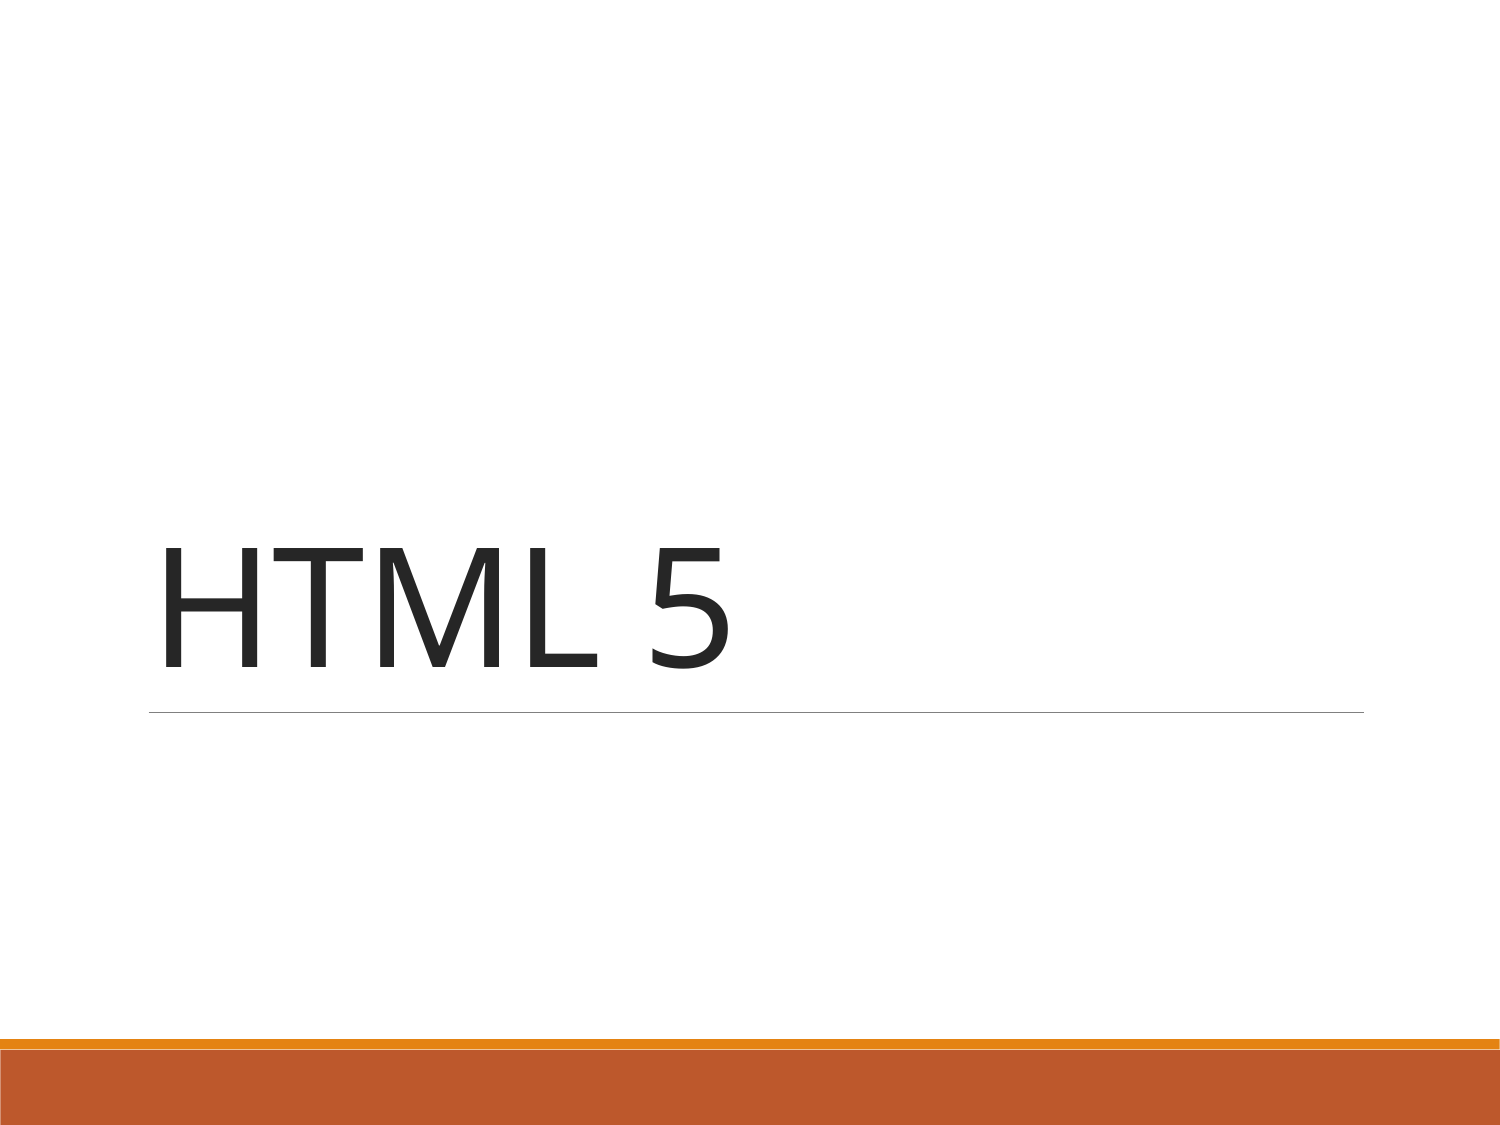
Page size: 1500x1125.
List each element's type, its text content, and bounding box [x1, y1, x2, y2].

title HTML 5 [135, 124, 1373, 710]
